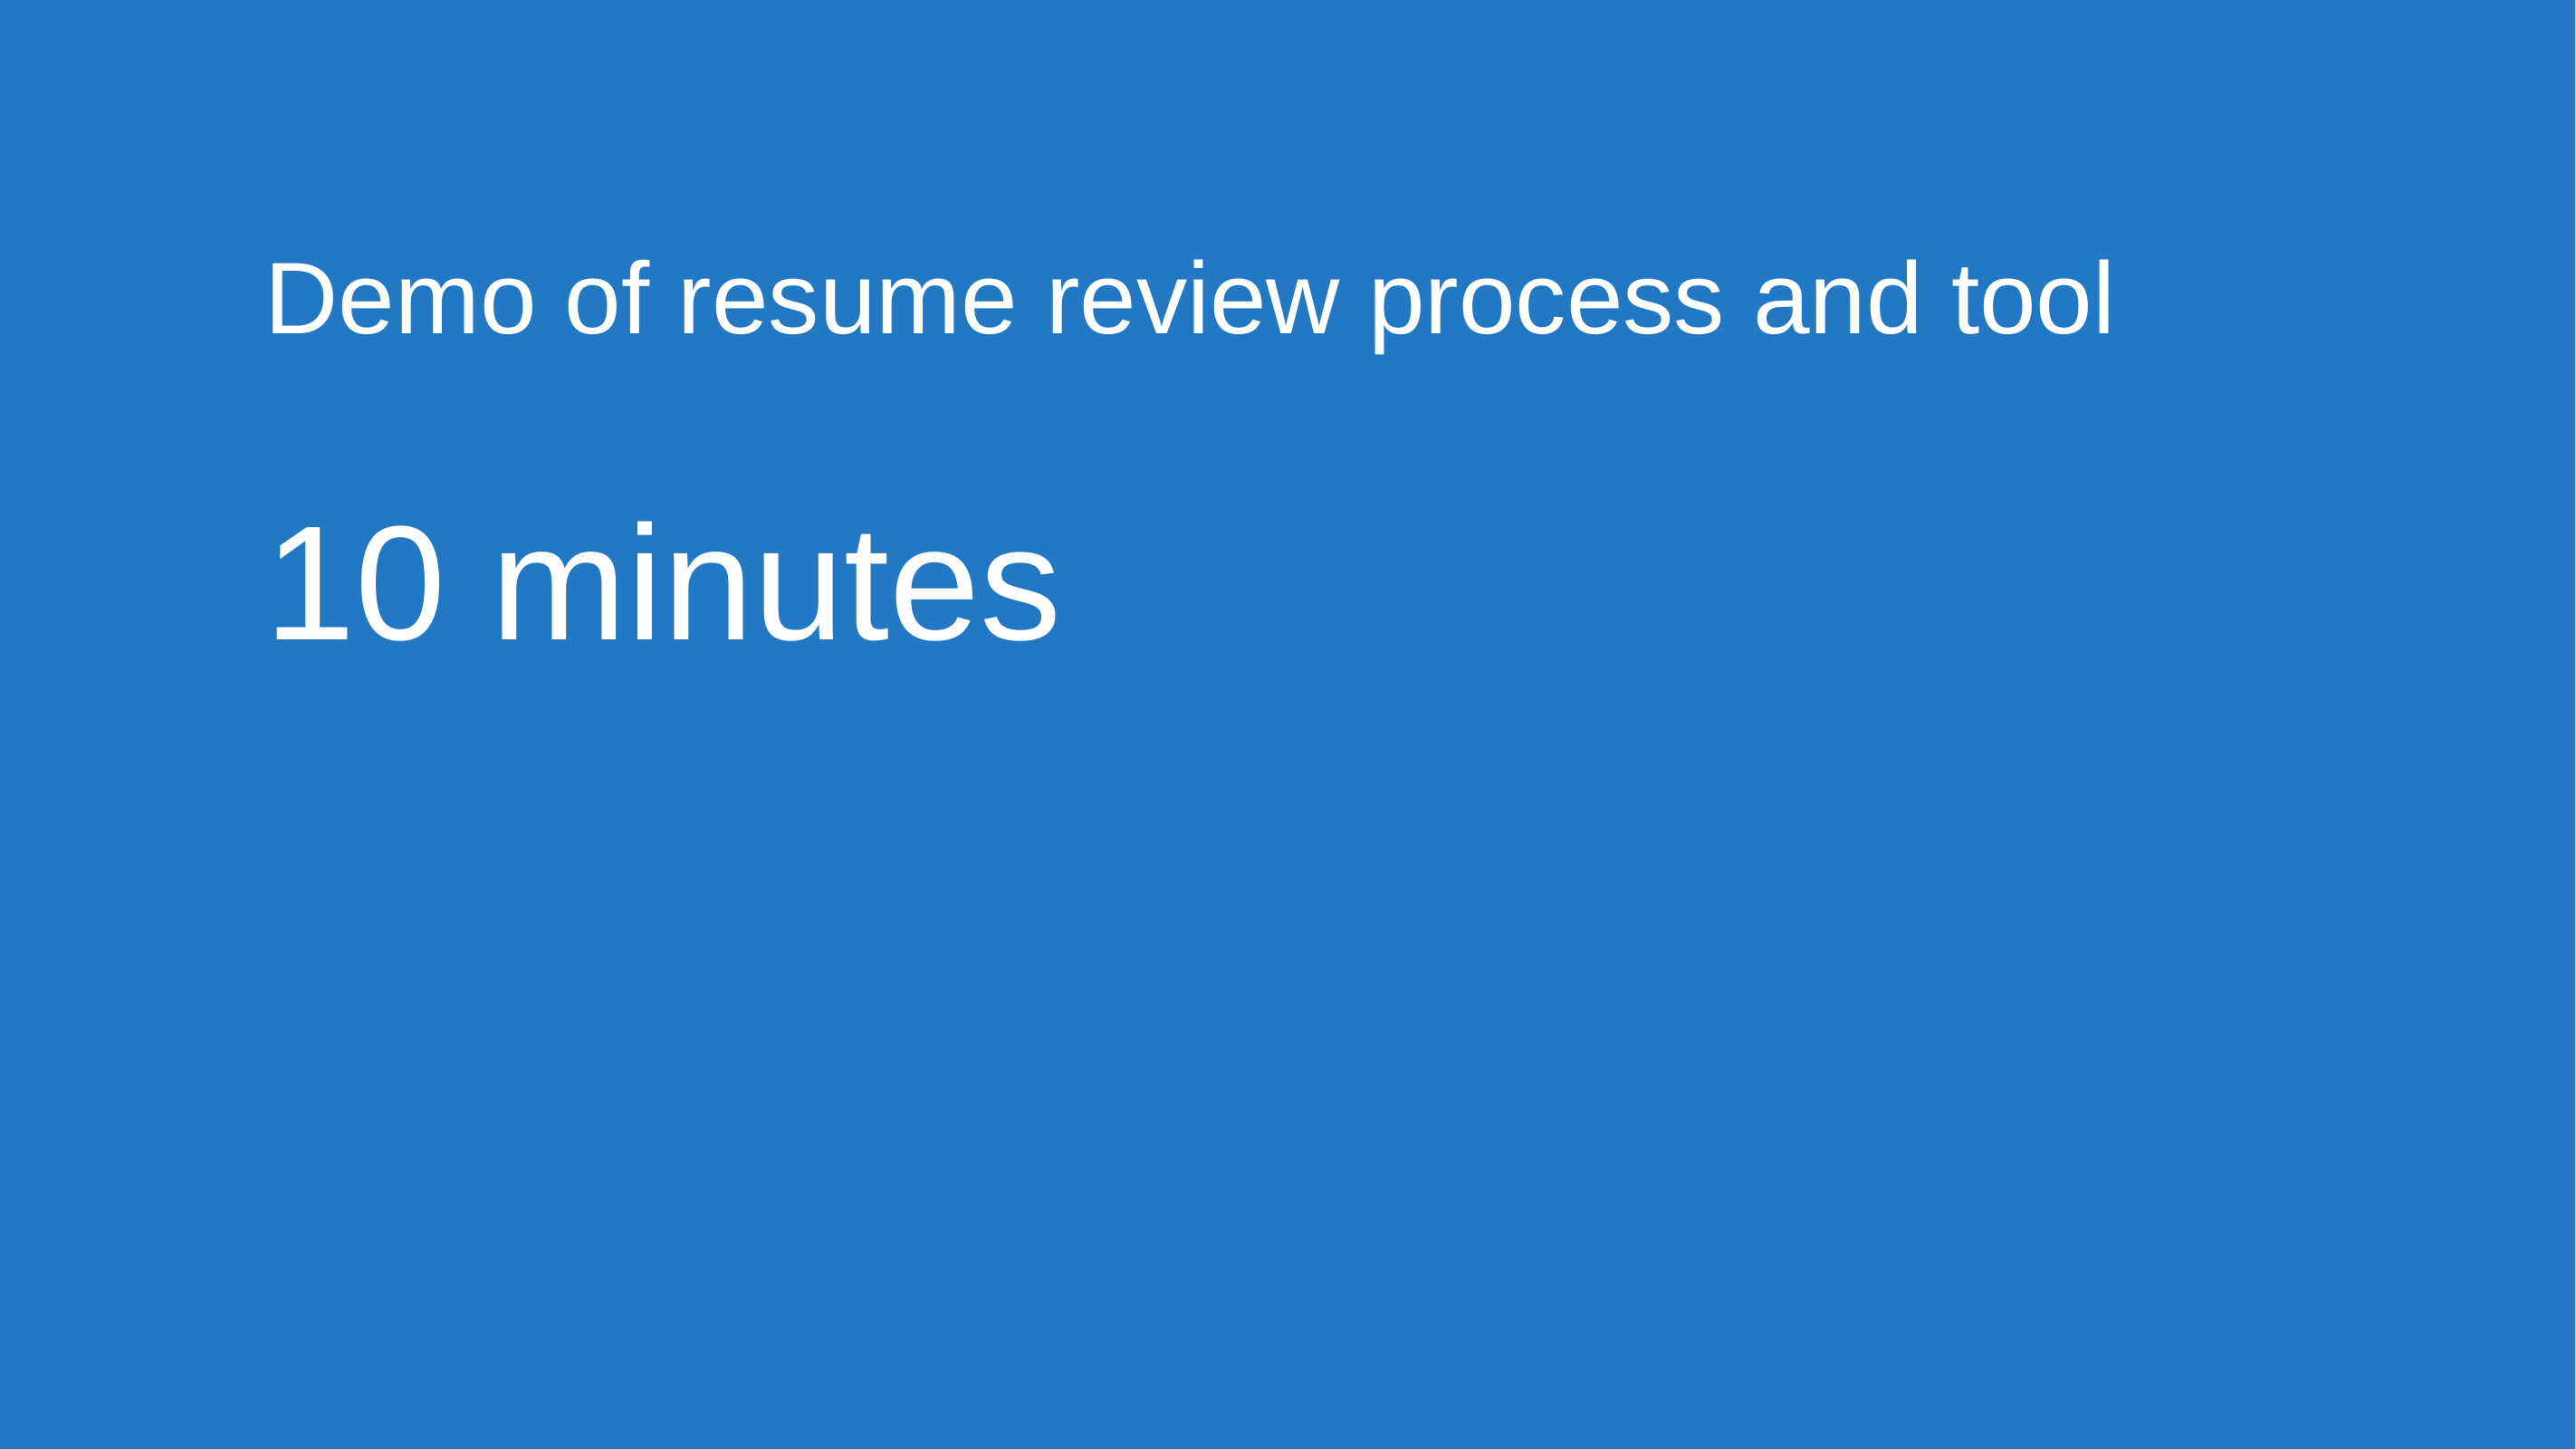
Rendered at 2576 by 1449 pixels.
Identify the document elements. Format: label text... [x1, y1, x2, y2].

title Demo of resume review process and tool 10 minutes [251, 225, 2324, 1277]
